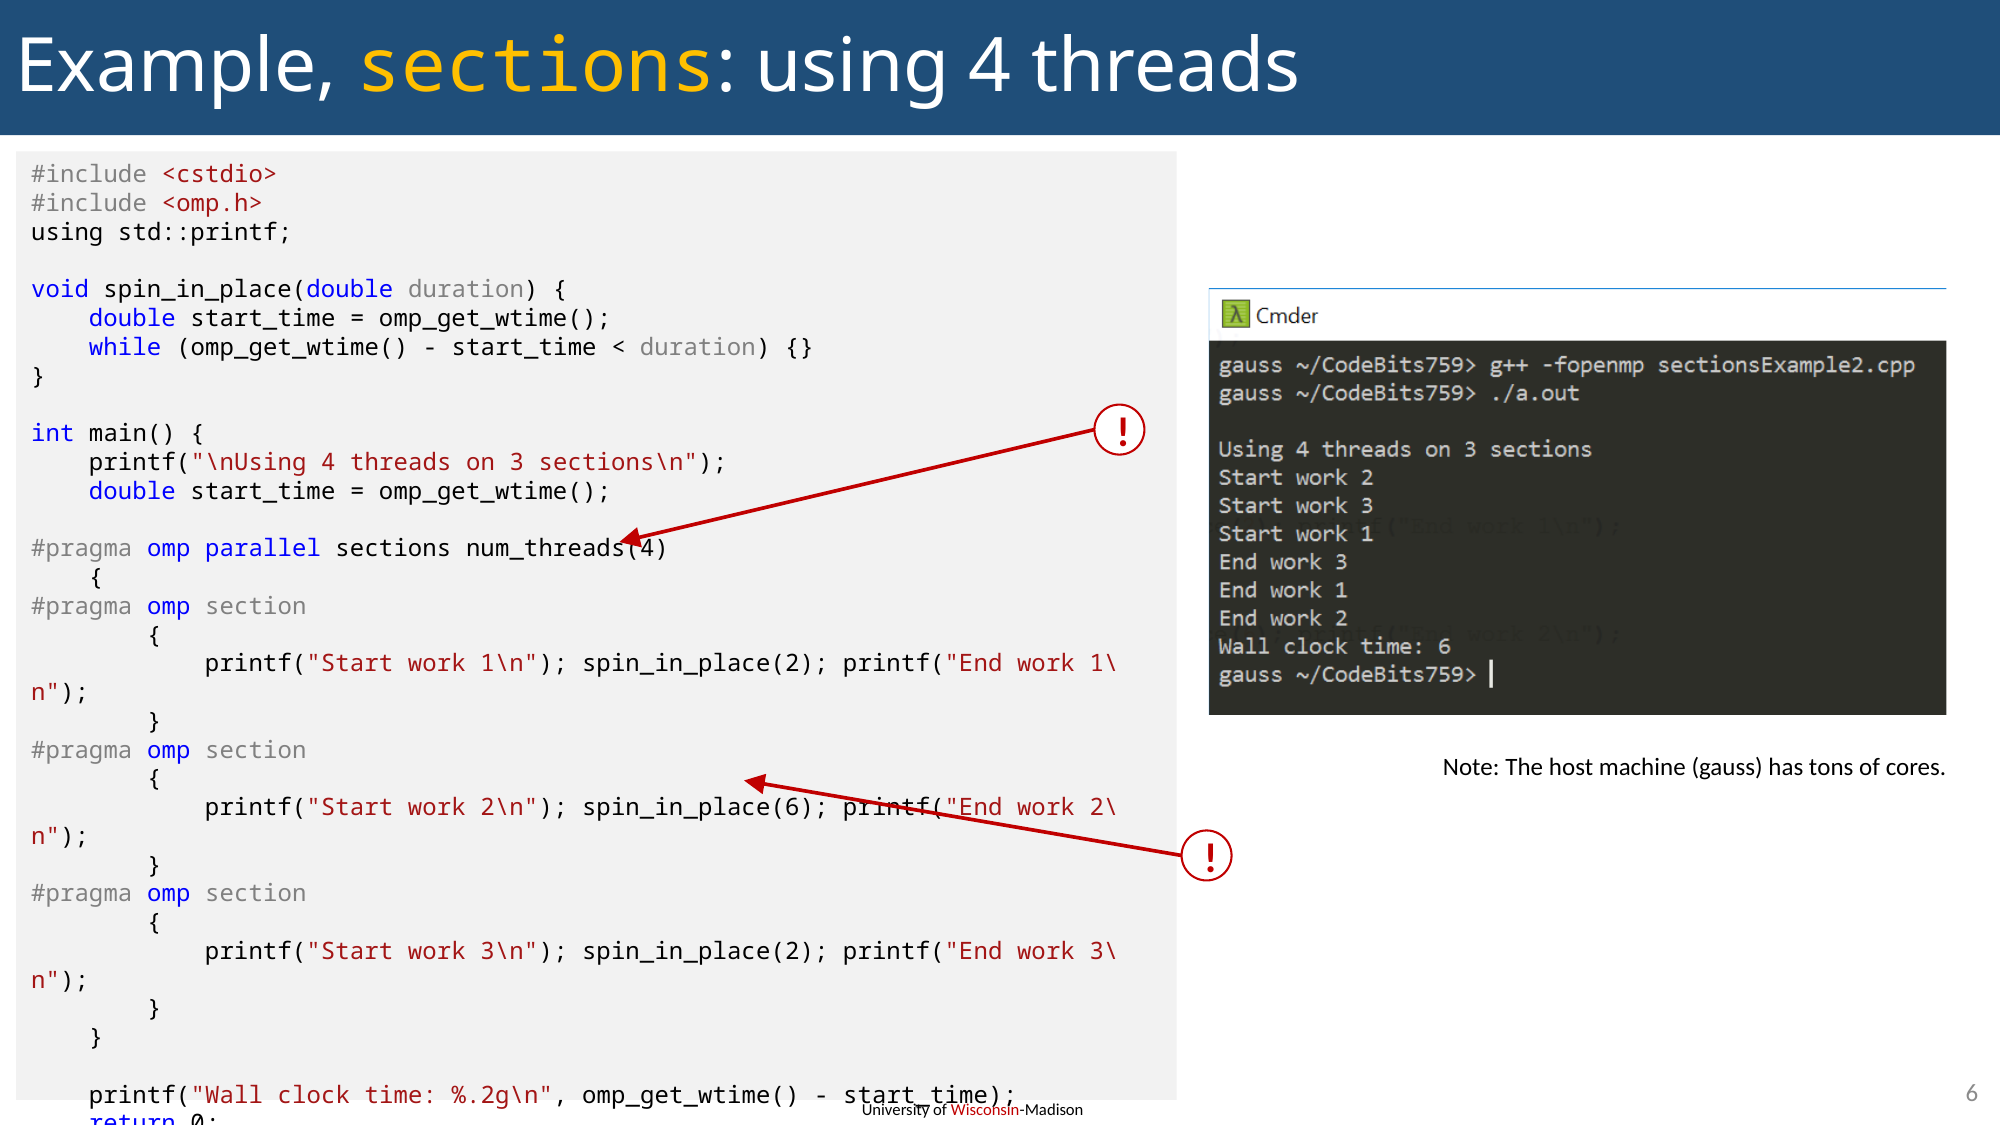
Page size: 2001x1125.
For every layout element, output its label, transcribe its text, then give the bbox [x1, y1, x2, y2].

title Example, sections: using 4 threads [0, 0, 2000, 136]
slide_number 6 [1879, 1069, 1994, 1114]
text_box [619, 404, 1145, 542]
text_box ! [1180, 829, 1233, 882]
text_box #include <cstdio> #include <omp.h> using std::printf; void spin_in_place(double duration) { double start_time = omp_get_wtime(); while (omp_get_wtime() - start_time < duration) {} } int main() { printf("\nUsing 4 threads on 3 sections\n"); double start_time = omp_get_wtime(); #pragma omp parallel sections num_threads(4) { #pragma omp section { printf("Start work 1\n"); spin_in_place(2); printf("End work 1\n"); } #pragma omp section { printf("Start work 2\n"); spin_in_place(6); printf("End work 2\n"); } #pragma omp section { printf("Start work 3\n"); spin_in_place(2); printf("End work 3\n"); } } printf("Wall clock time: %.2g\n", omp_get_wtime() - start_time); return 0; } [16, 151, 1177, 1100]
picture [1208, 288, 1947, 715]
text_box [744, 780, 1182, 856]
text_box Note: The host machine (gauss) has tons of cores. [1428, 743, 1969, 789]
